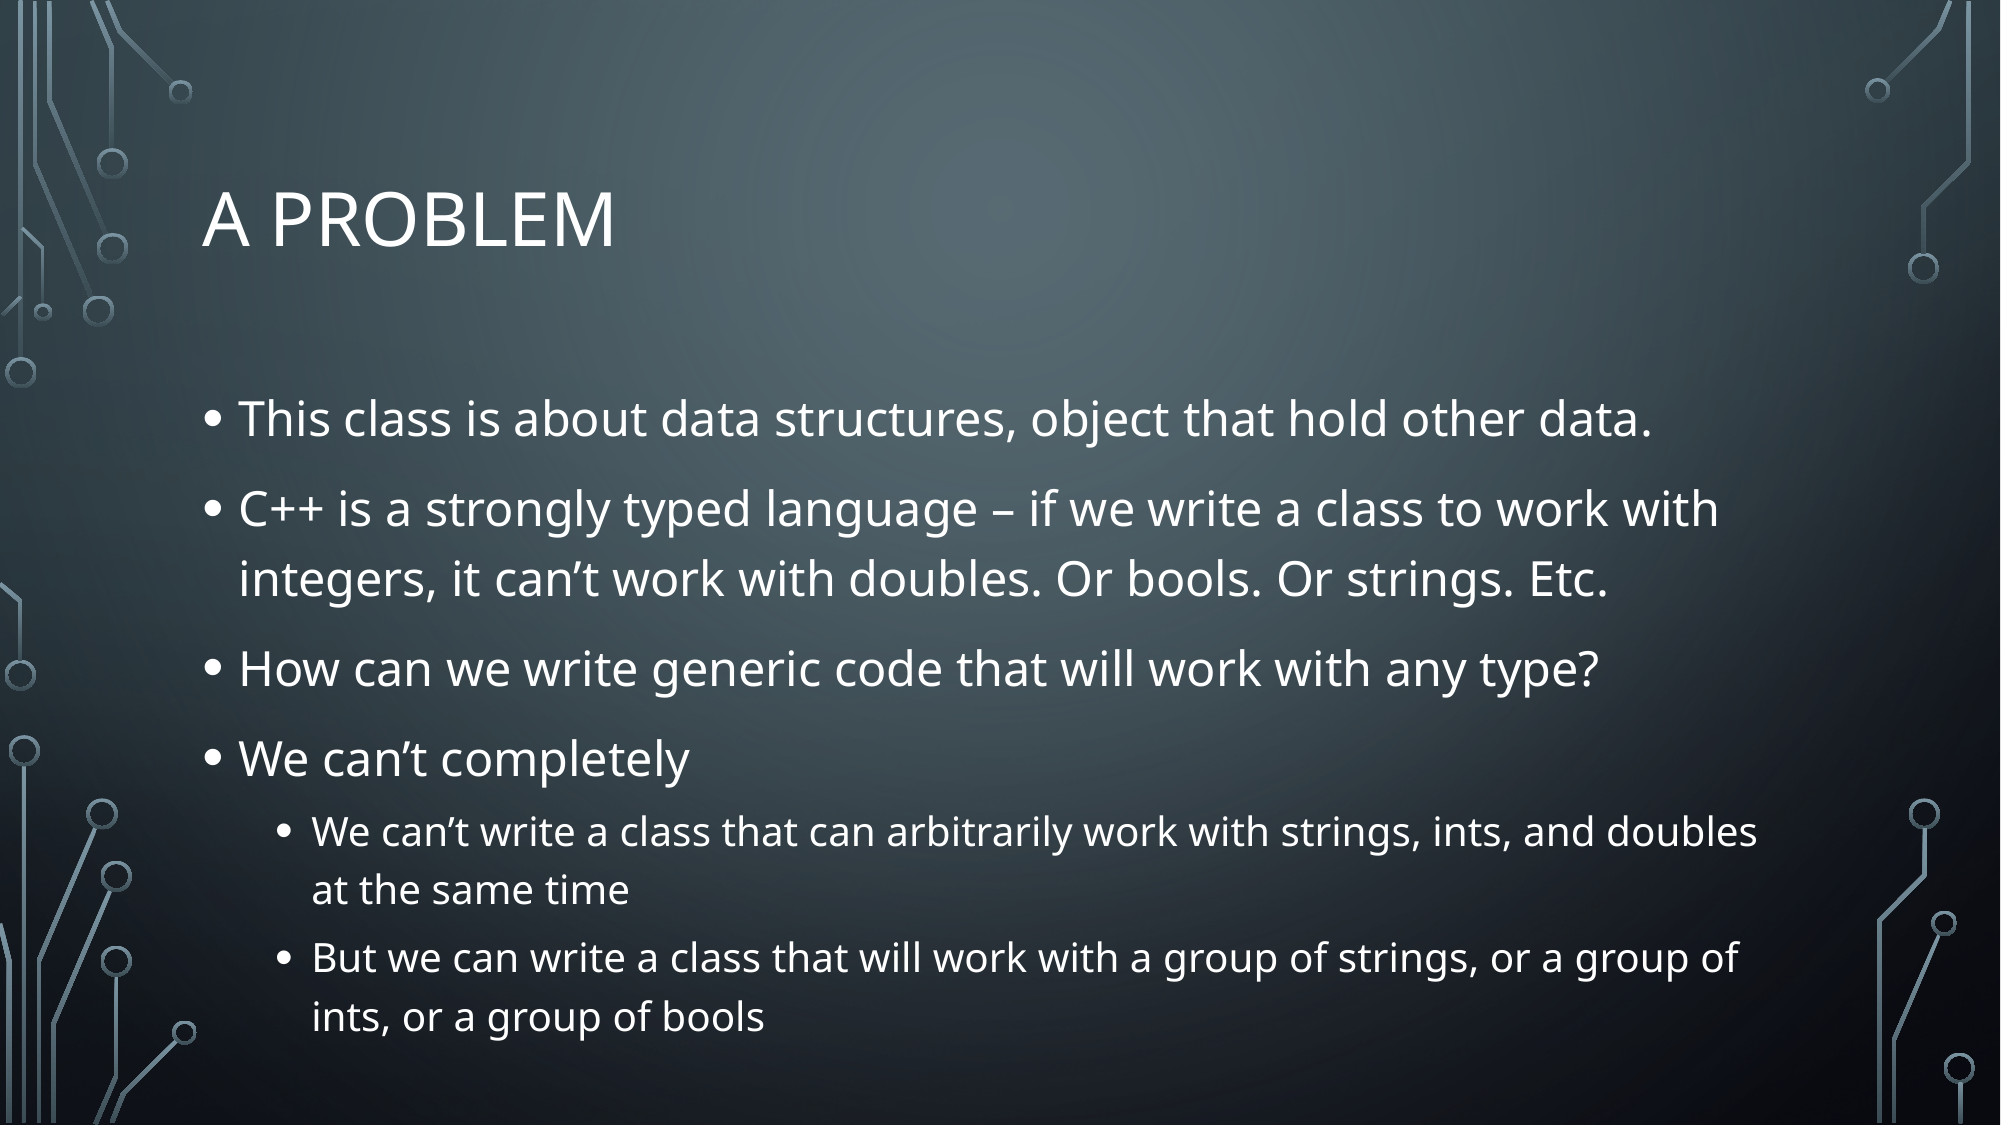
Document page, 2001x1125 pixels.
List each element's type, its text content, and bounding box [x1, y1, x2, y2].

title A Problem [187, 101, 1813, 344]
list This class is about data structures, object that hold other data. C++ is a strongly typed language – if we write a class to work with integers, it can’t work with doubles. Or bools. Or strings. Etc. How can we write generic code that will work with any type? We can’t completely We can’t write a class that can arbitrarily work with strings, ints, and doubles at the same time But we can write a class that will work with a group of strings, or a group of ints, or a group of bools [187, 369, 1813, 1048]
